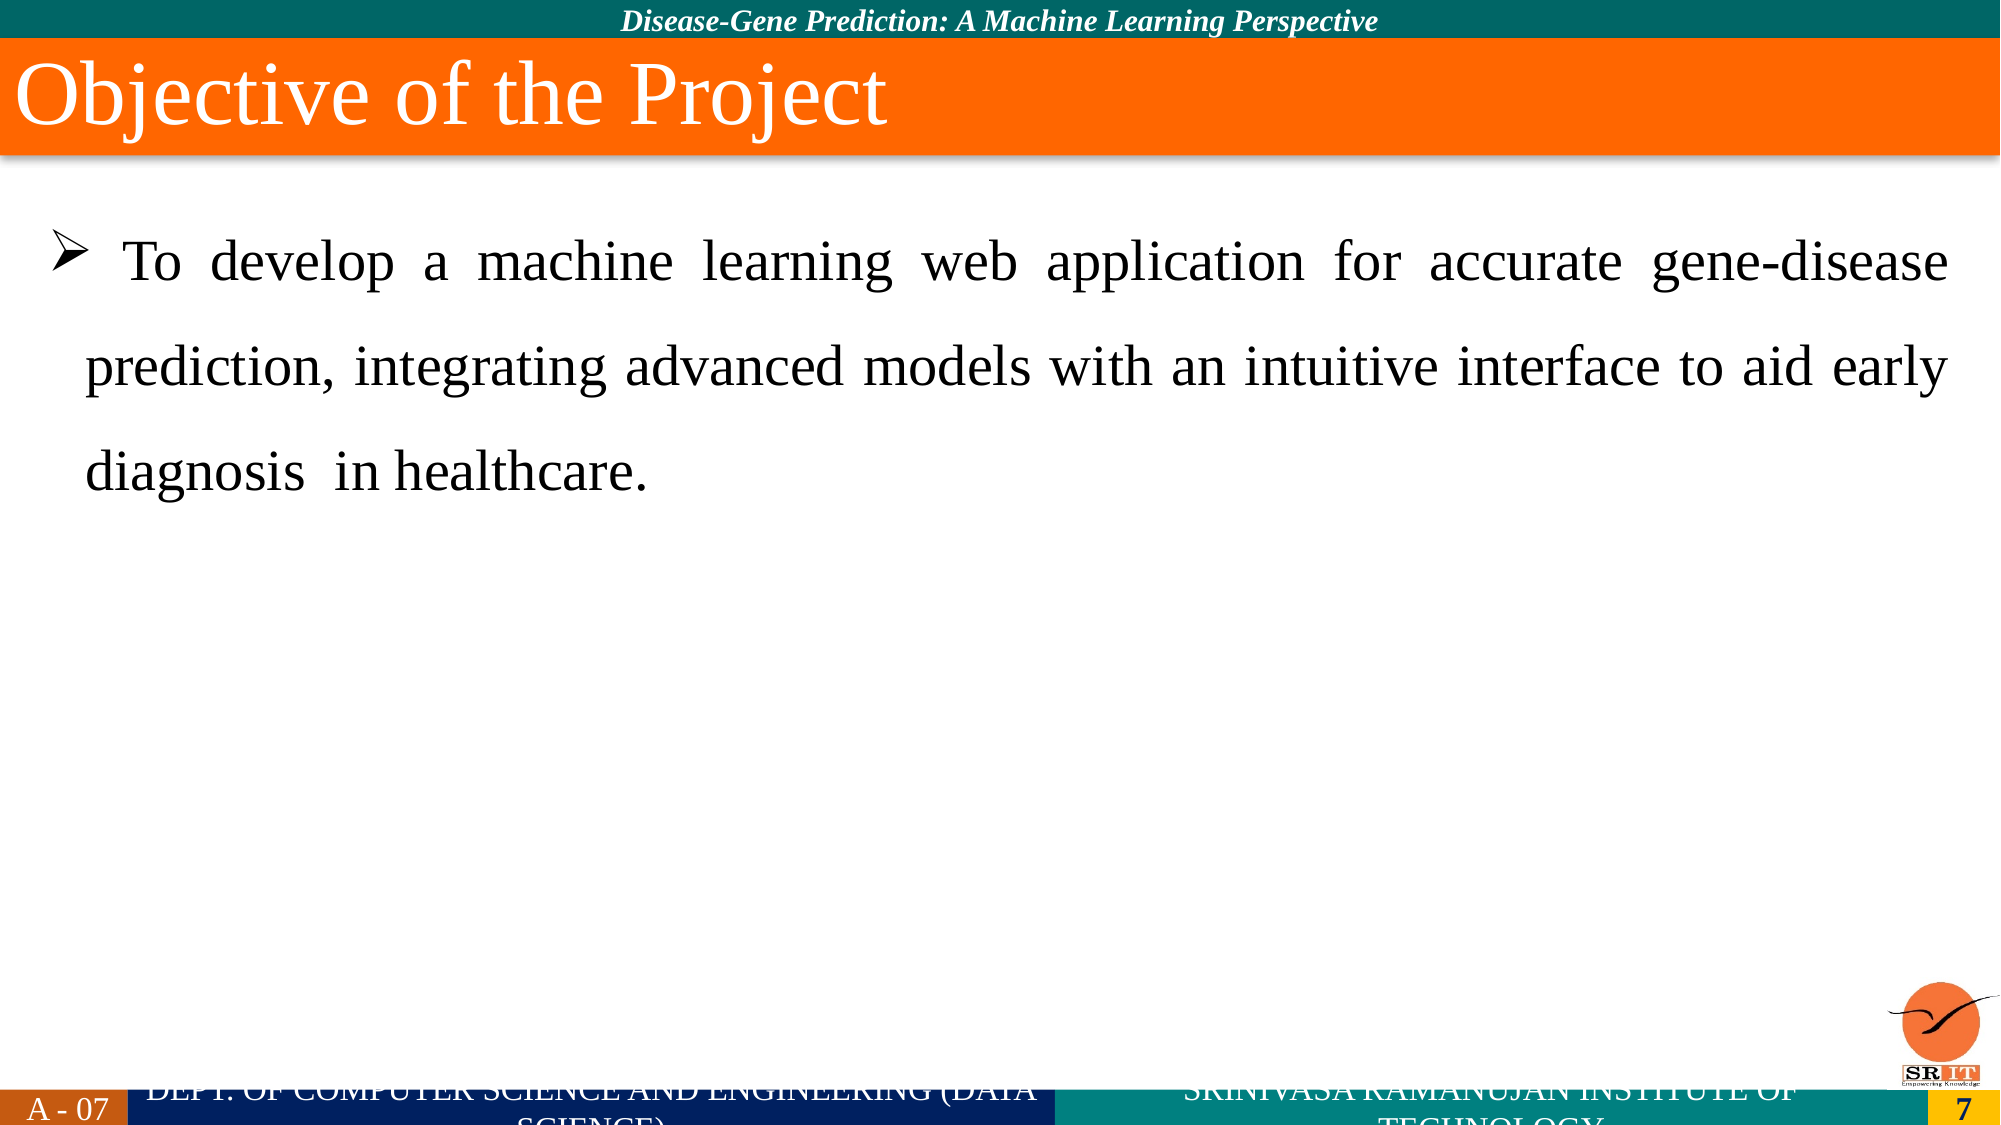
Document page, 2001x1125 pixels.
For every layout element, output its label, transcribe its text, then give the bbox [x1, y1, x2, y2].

title Objective of the Project [0, 38, 2000, 156]
picture [1887, 977, 2000, 1090]
list To develop a machine learning web application for accurate gene-disease prediction, integrating advanced models with an intuitive interface to aid early diagnosis in healthcare. [32, 179, 1965, 1065]
